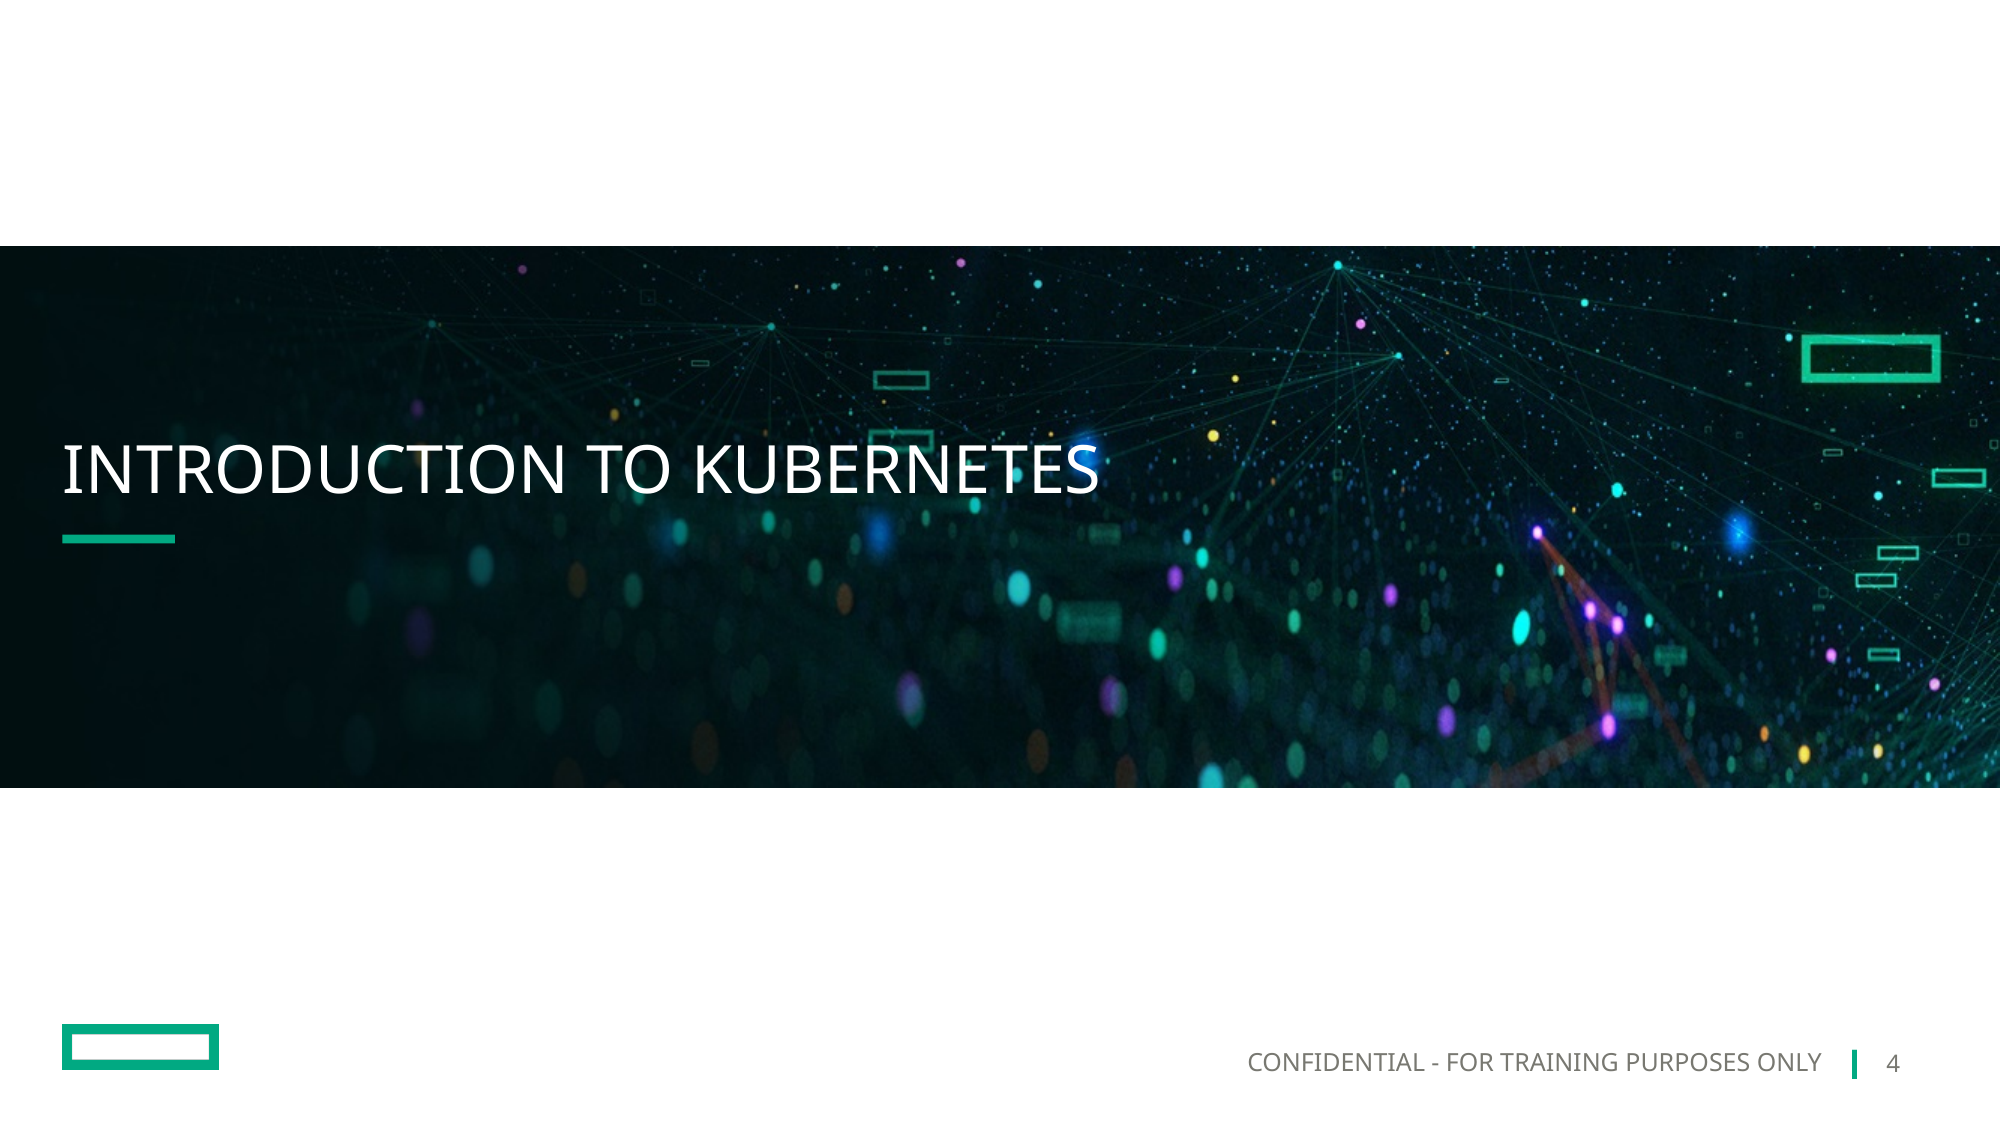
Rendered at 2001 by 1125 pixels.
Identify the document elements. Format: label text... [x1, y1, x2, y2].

picture [62, 1024, 219, 1070]
picture [0, 246, 2000, 788]
footer CONFIDENTIAL - FOR TRAINING PURPOSES ONLY [1162, 1039, 1837, 1076]
picture [1852, 1043, 1857, 1079]
slide_number 4 [1837, 1033, 1950, 1094]
title Introduction to Kubernetes [43, 436, 1451, 527]
